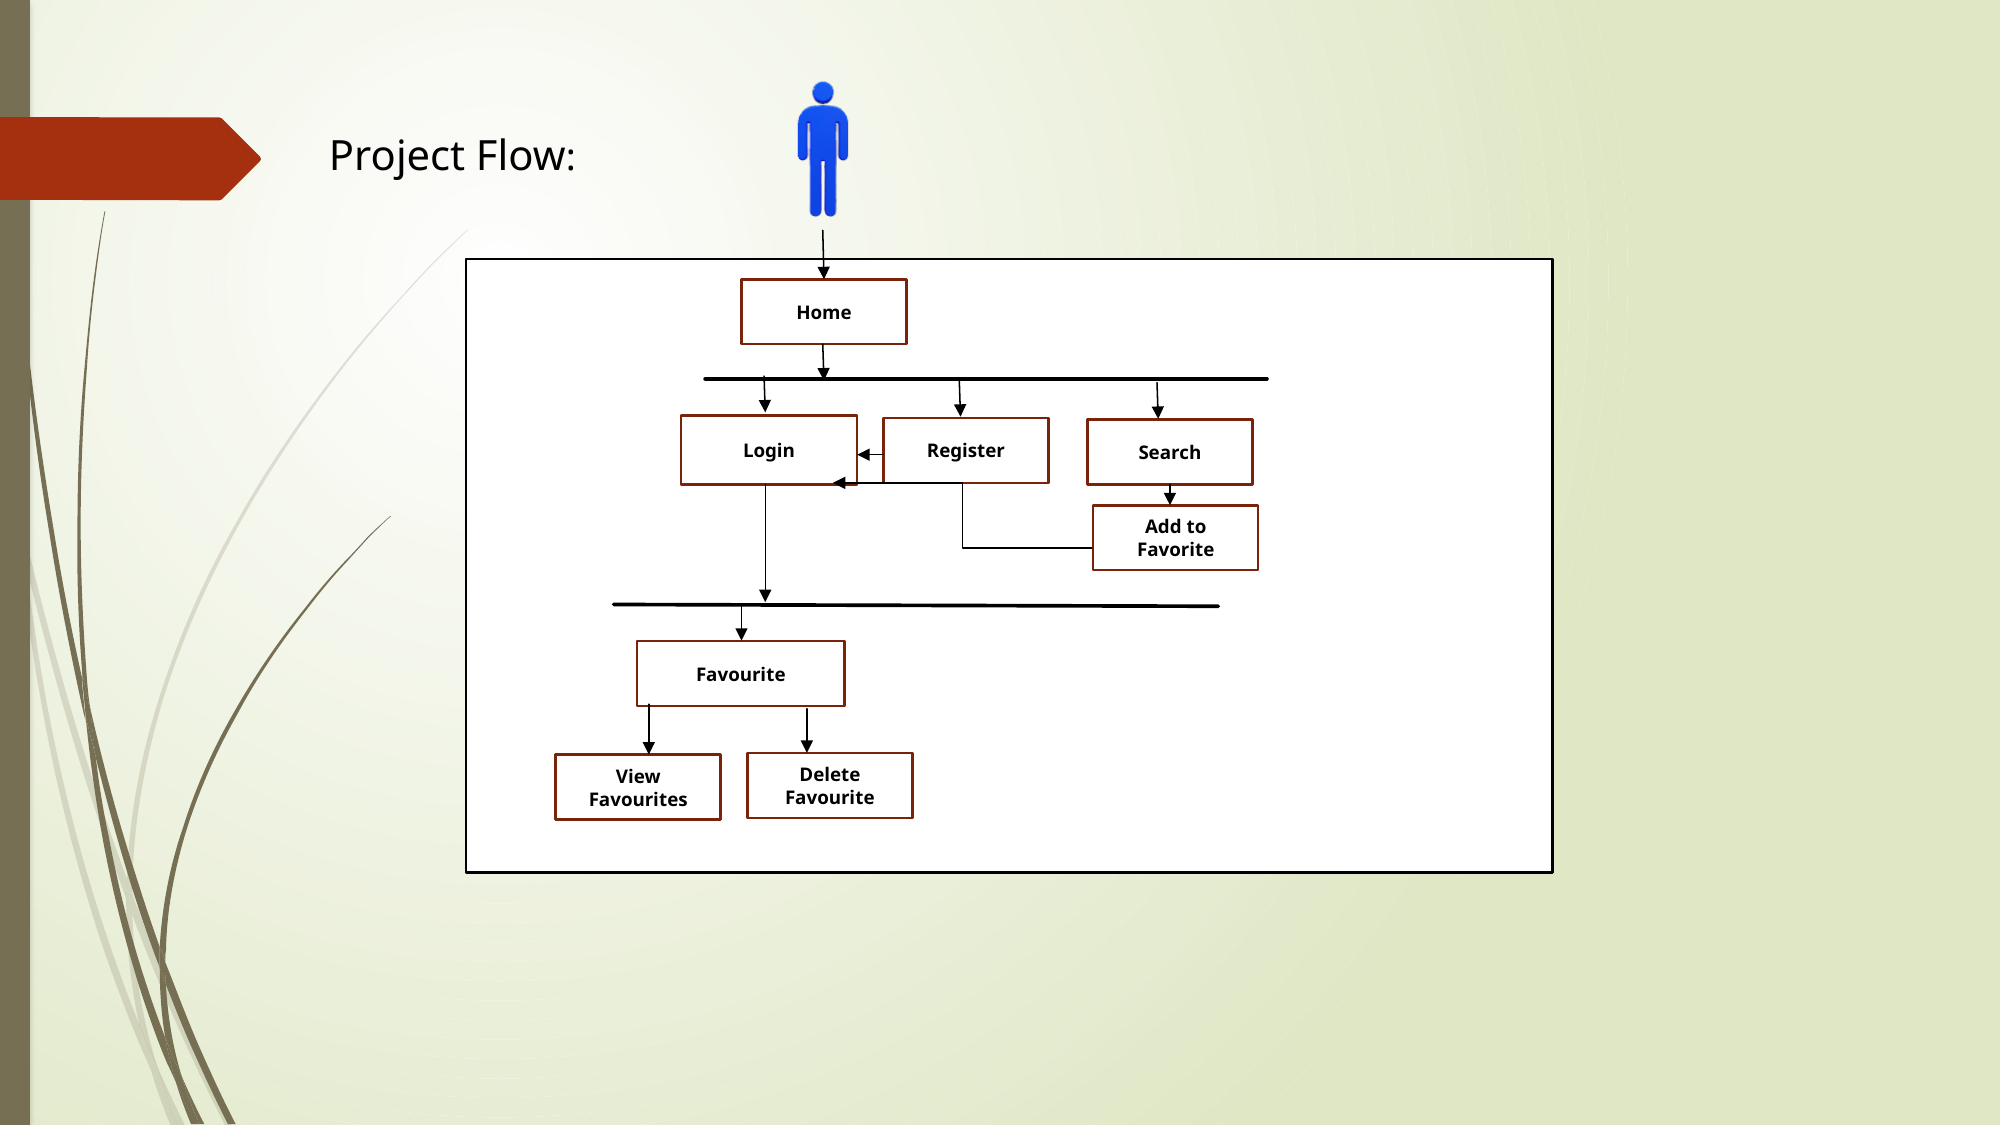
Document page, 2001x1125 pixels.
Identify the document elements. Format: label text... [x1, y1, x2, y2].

text_box Project Flow: [314, 121, 630, 187]
text_box Login [680, 414, 858, 486]
text_box Favourite [636, 640, 846, 707]
text_box View Favourites [554, 753, 722, 821]
text_box Search [1086, 418, 1254, 486]
text_box [465, 258, 1554, 874]
picture [710, 81, 936, 217]
text_box Register [882, 417, 1050, 482]
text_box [832, 482, 1092, 549]
text_box Home [740, 278, 908, 345]
text_box Add to Favorite [1092, 504, 1259, 571]
text_box Delete Favourite [746, 752, 914, 819]
